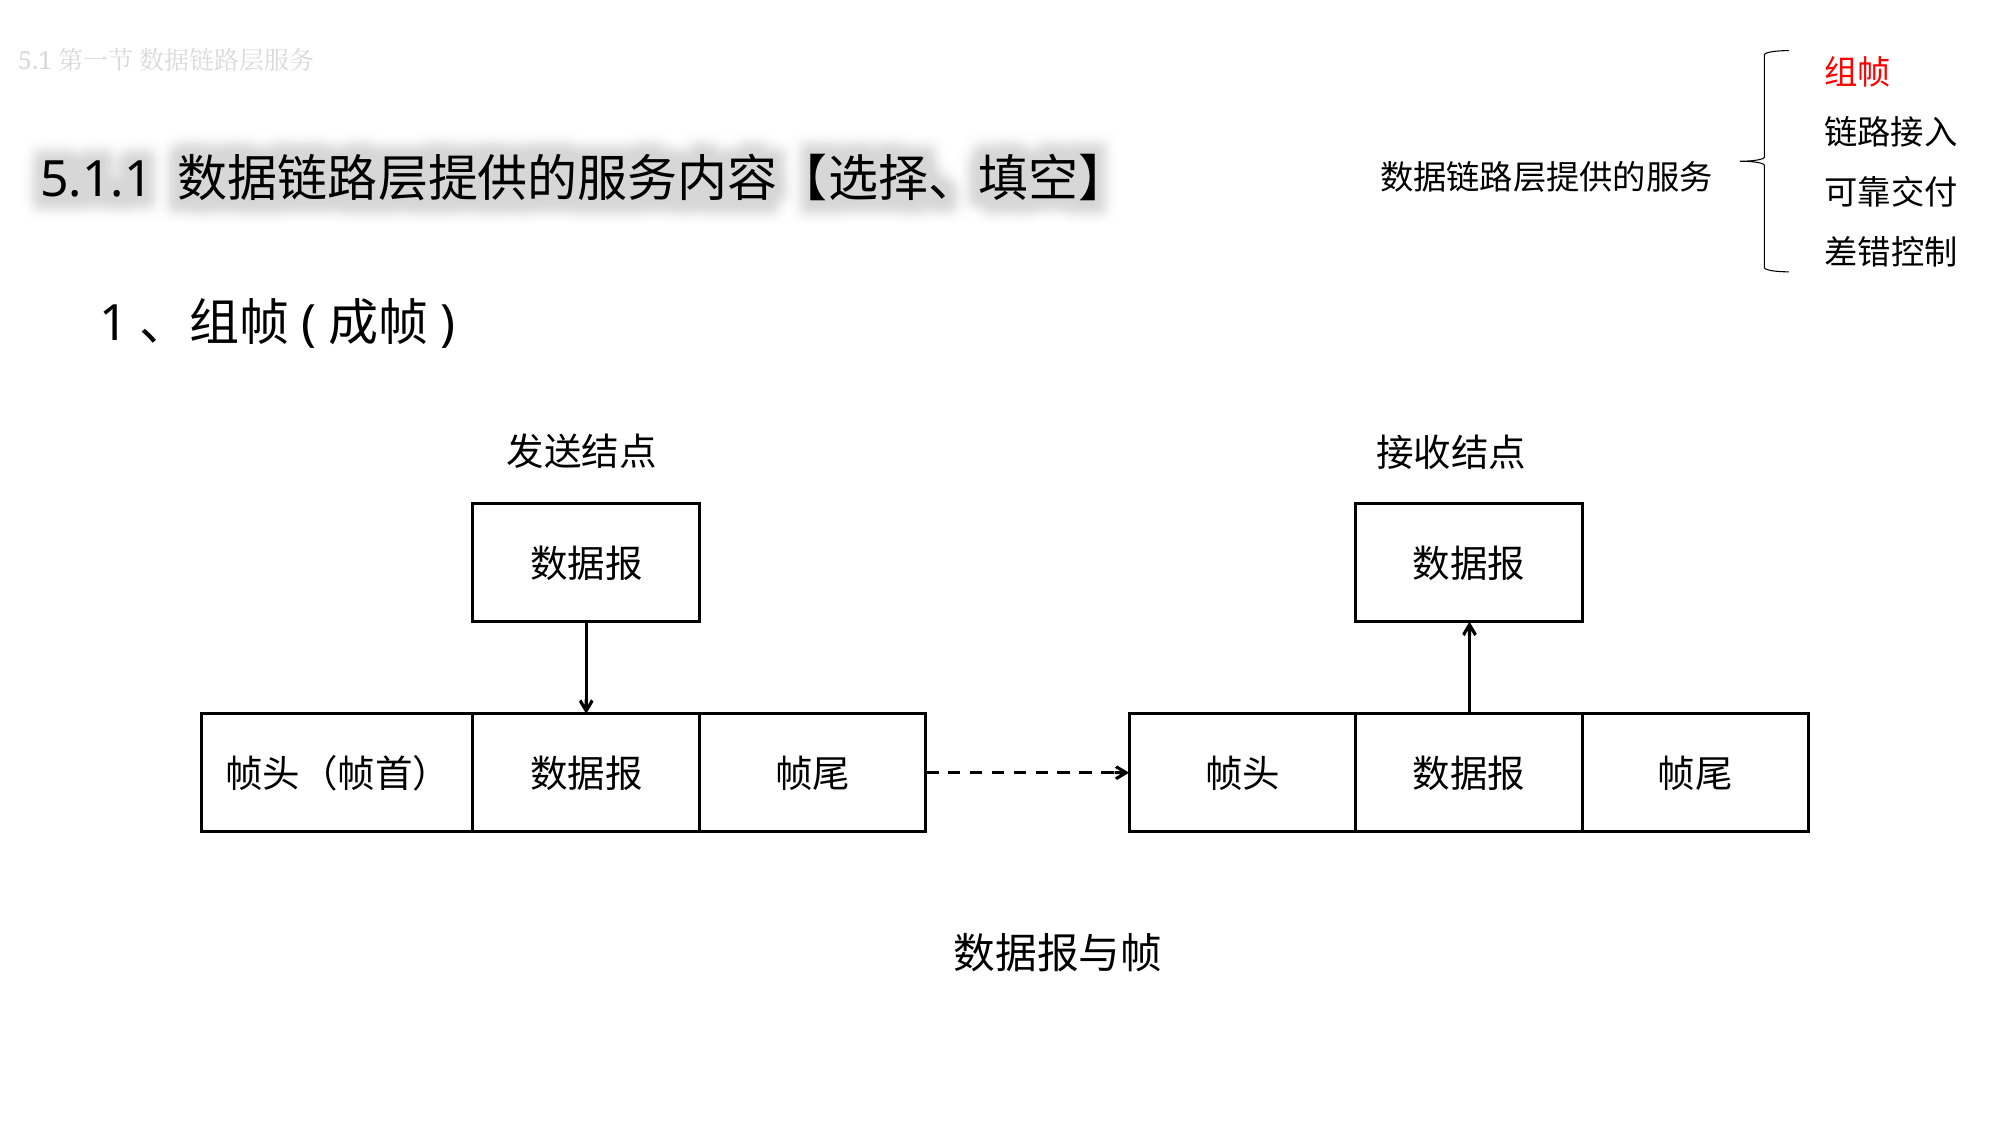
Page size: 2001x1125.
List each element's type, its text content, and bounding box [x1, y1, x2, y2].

text_box 5.1.1 数据链路层提供的服务内容【选择、填空】 [22, 83, 1188, 240]
text_box 1、组帧(成帧) [84, 266, 1726, 359]
text_box 数据链路层提供的服务 [1365, 129, 1728, 204]
text_box 5.1第一节 数据链路层服务 [3, 37, 330, 82]
text_box 组帧 链路接入 可靠交付 差错控制 [1809, 23, 1973, 278]
text_box [1739, 50, 1789, 273]
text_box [201, 420, 1809, 985]
